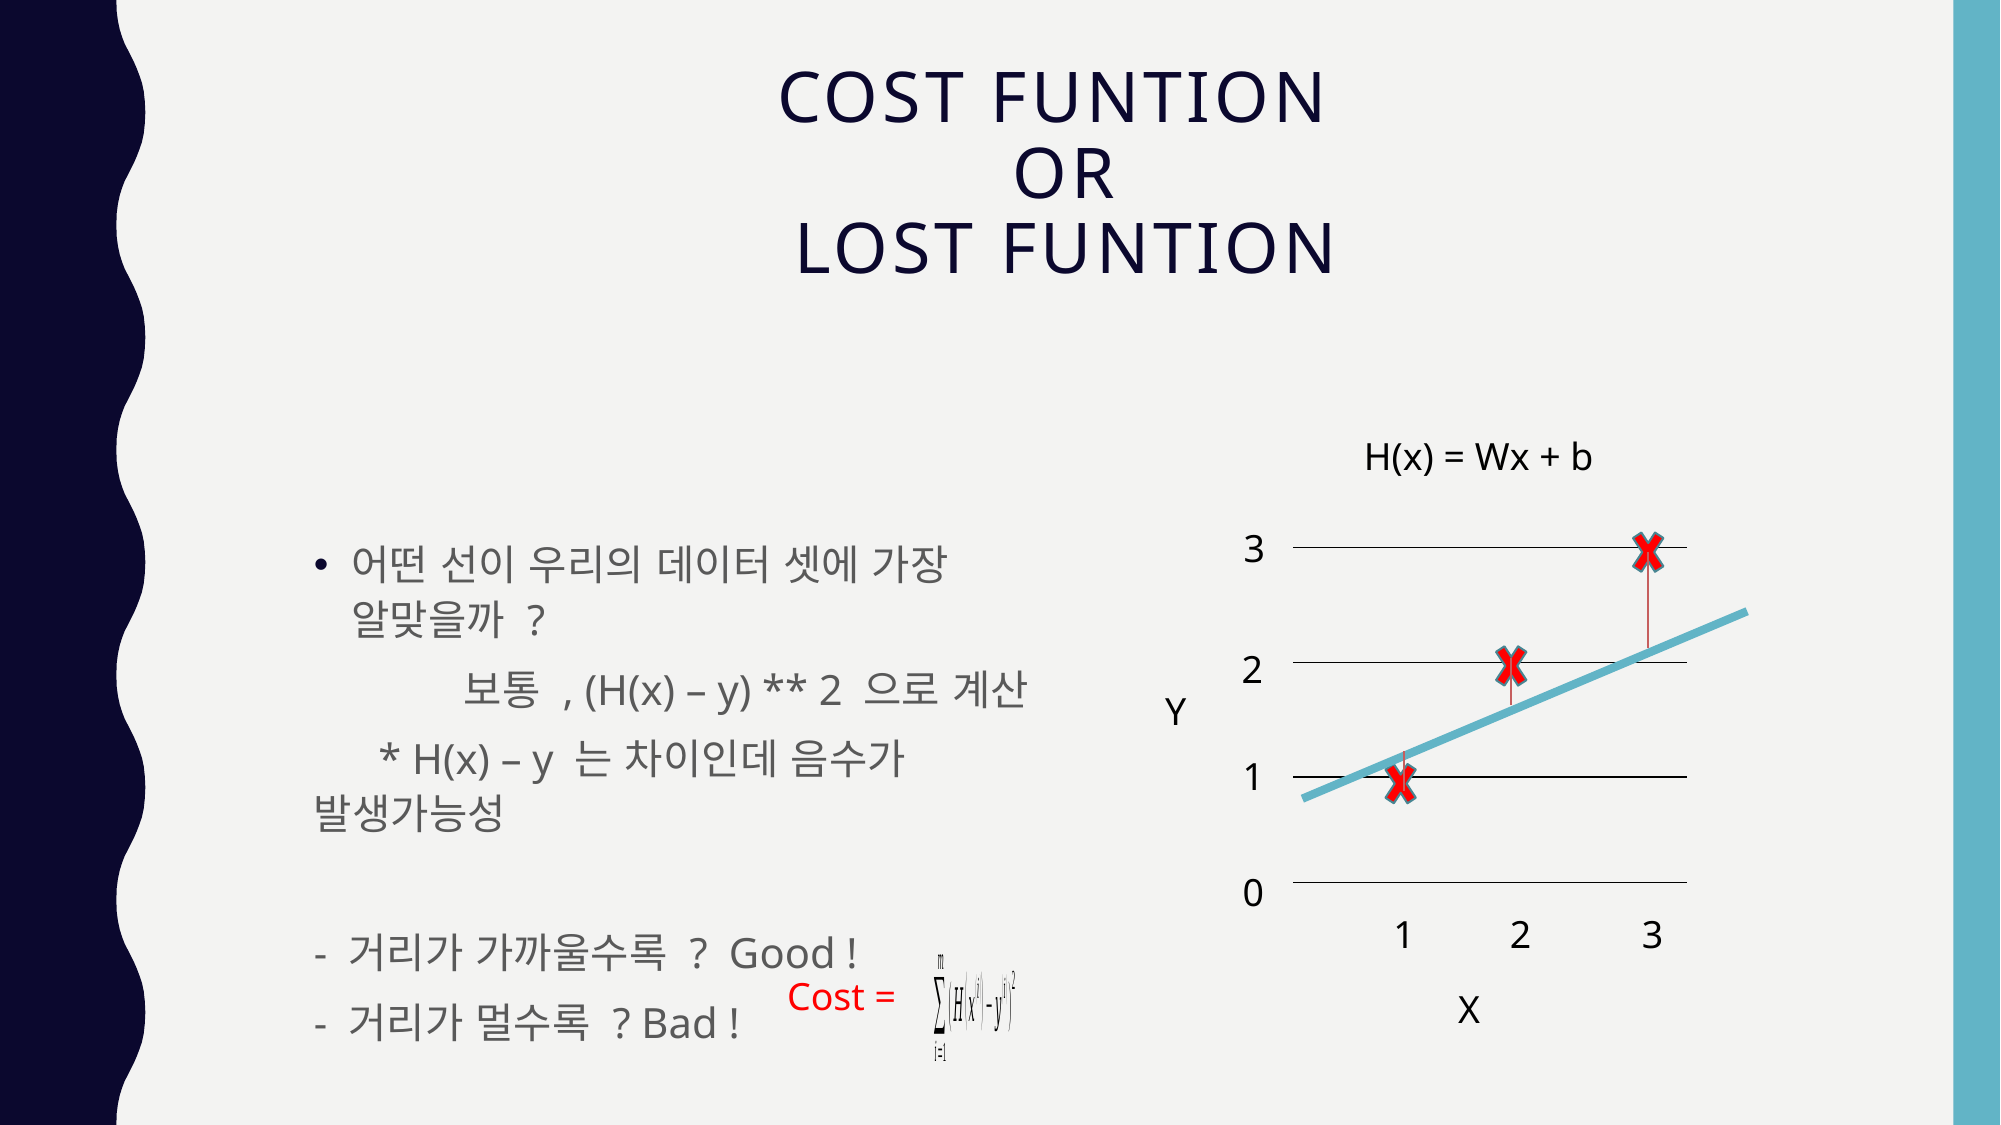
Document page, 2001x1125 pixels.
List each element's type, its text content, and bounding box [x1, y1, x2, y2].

list 어떤 선이 우리의 데이터 셋에 가장 알맞을까 ? 보통 , (H(x) – y) ** 2 으로 계산 * H(x) – y 는 차이인데 음수가 발생가능성 - 거리가 가까울수록 ? Good ! - 거리가 멀수록 ? Bad ! [298, 526, 1124, 1020]
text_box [1302, 611, 1748, 799]
text_box 0 [1227, 861, 1279, 922]
title Cost funtion or lost funtion [379, 54, 1753, 300]
text_box [1632, 531, 1665, 547]
text_box 2 [1226, 639, 1278, 699]
text_box Y [1150, 680, 1202, 741]
text_box X [1443, 978, 1496, 1039]
text_box [1403, 799, 1416, 805]
text_box 3 [1627, 903, 1712, 964]
text_box 1 [1378, 903, 1430, 964]
text_box 3 [1228, 517, 1260, 578]
text_box 2 [1495, 903, 1547, 964]
text_box H(x) = Wx + b [1349, 425, 1609, 485]
text_box [1385, 799, 1398, 805]
text_box 1 [1227, 745, 1279, 806]
text_box [1632, 548, 1665, 573]
